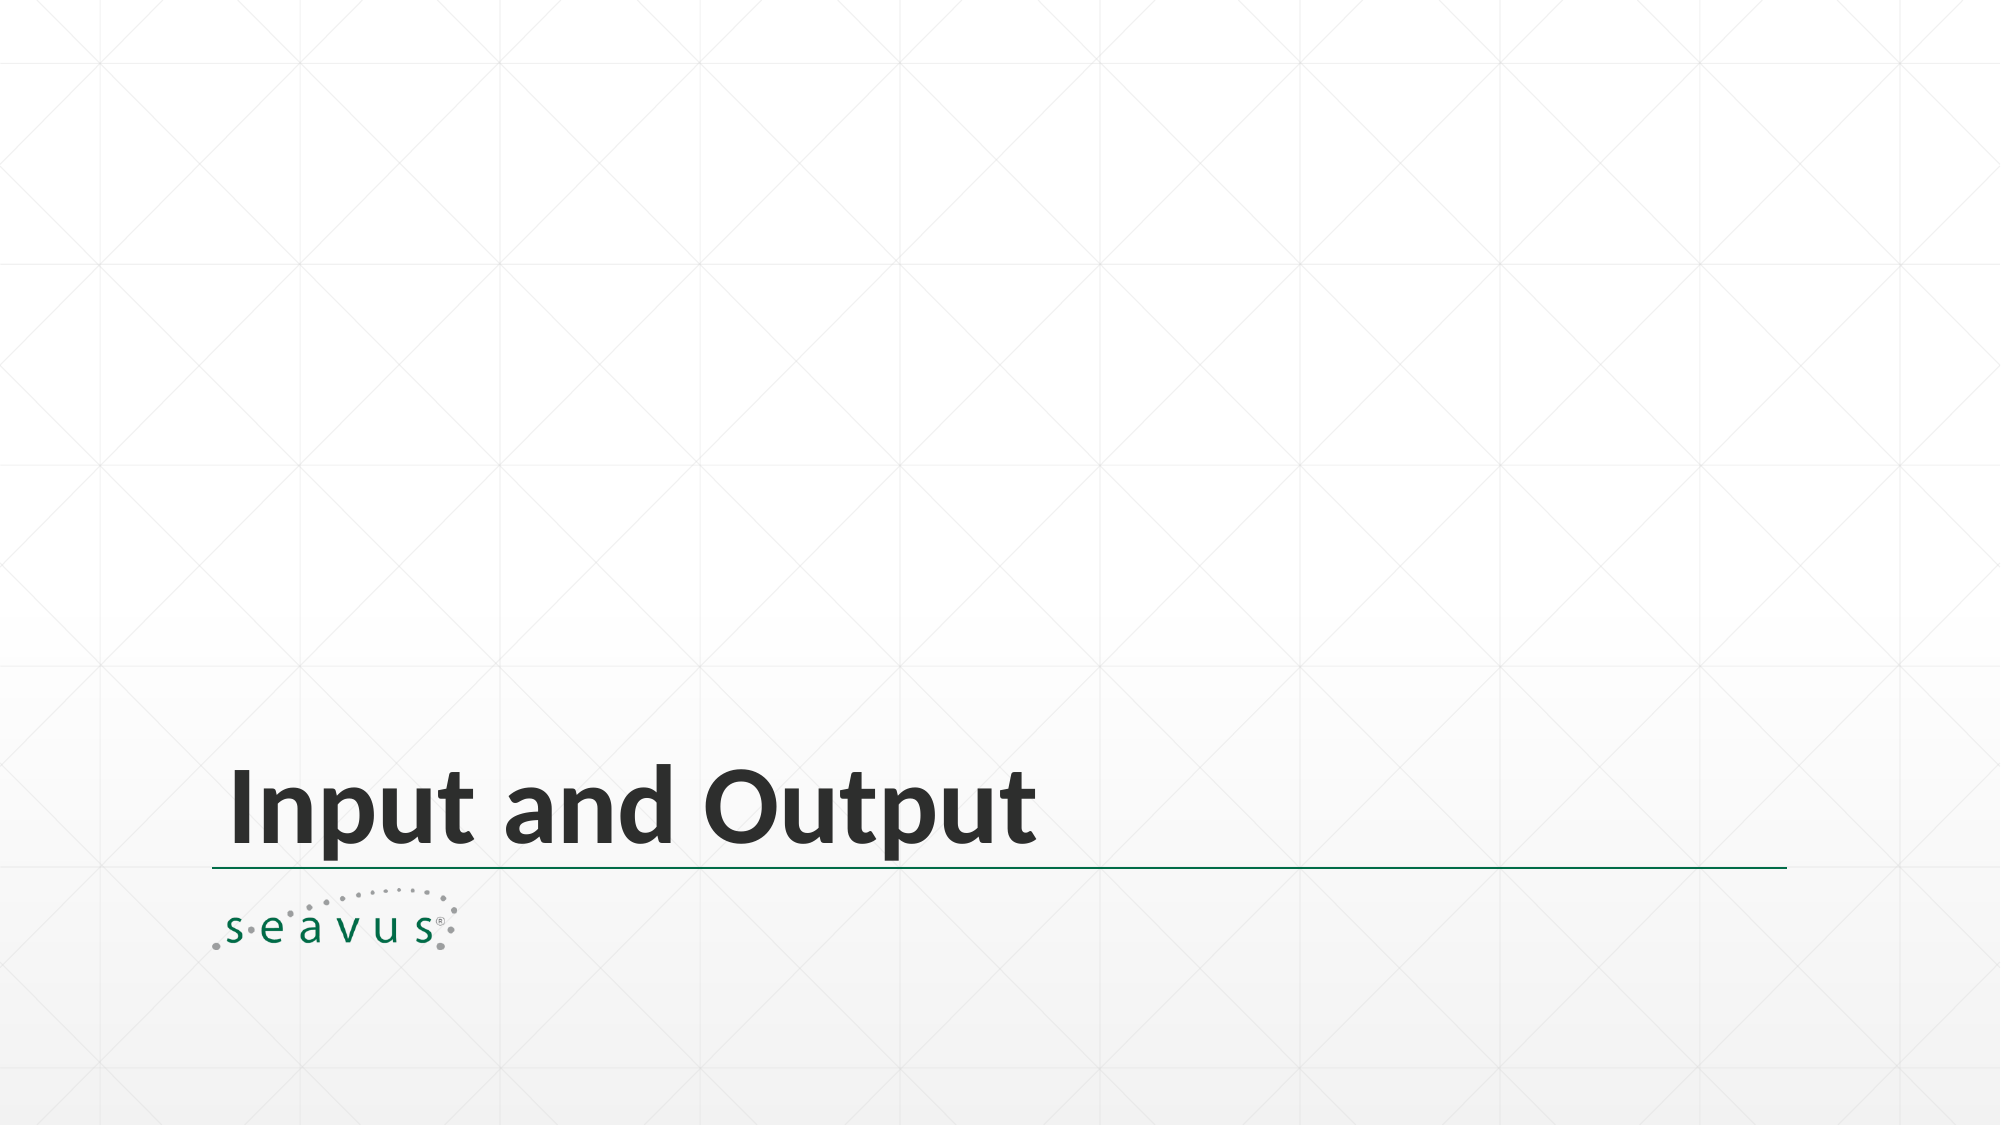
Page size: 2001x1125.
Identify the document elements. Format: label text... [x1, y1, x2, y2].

title Input and Output [212, 313, 1788, 869]
picture [212, 888, 457, 950]
